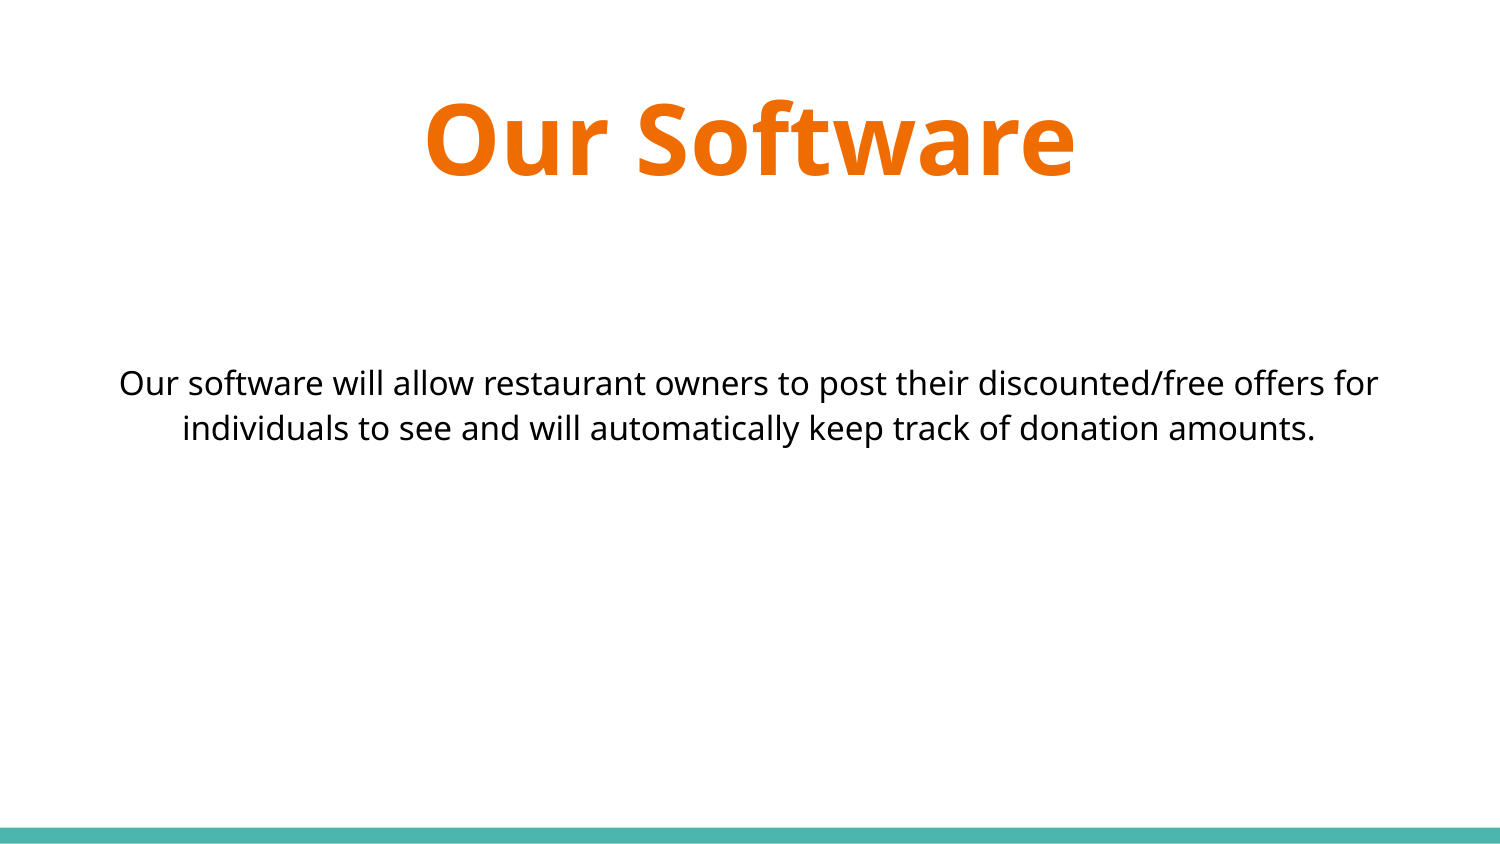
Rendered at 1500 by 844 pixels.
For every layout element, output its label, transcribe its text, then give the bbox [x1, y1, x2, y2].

title Our Software [51, 62, 1449, 228]
list Our software will allow restaurant owners to post their discounted/free offers for individuals to see and will automatically keep track of donation amounts. [51, 228, 1449, 693]
